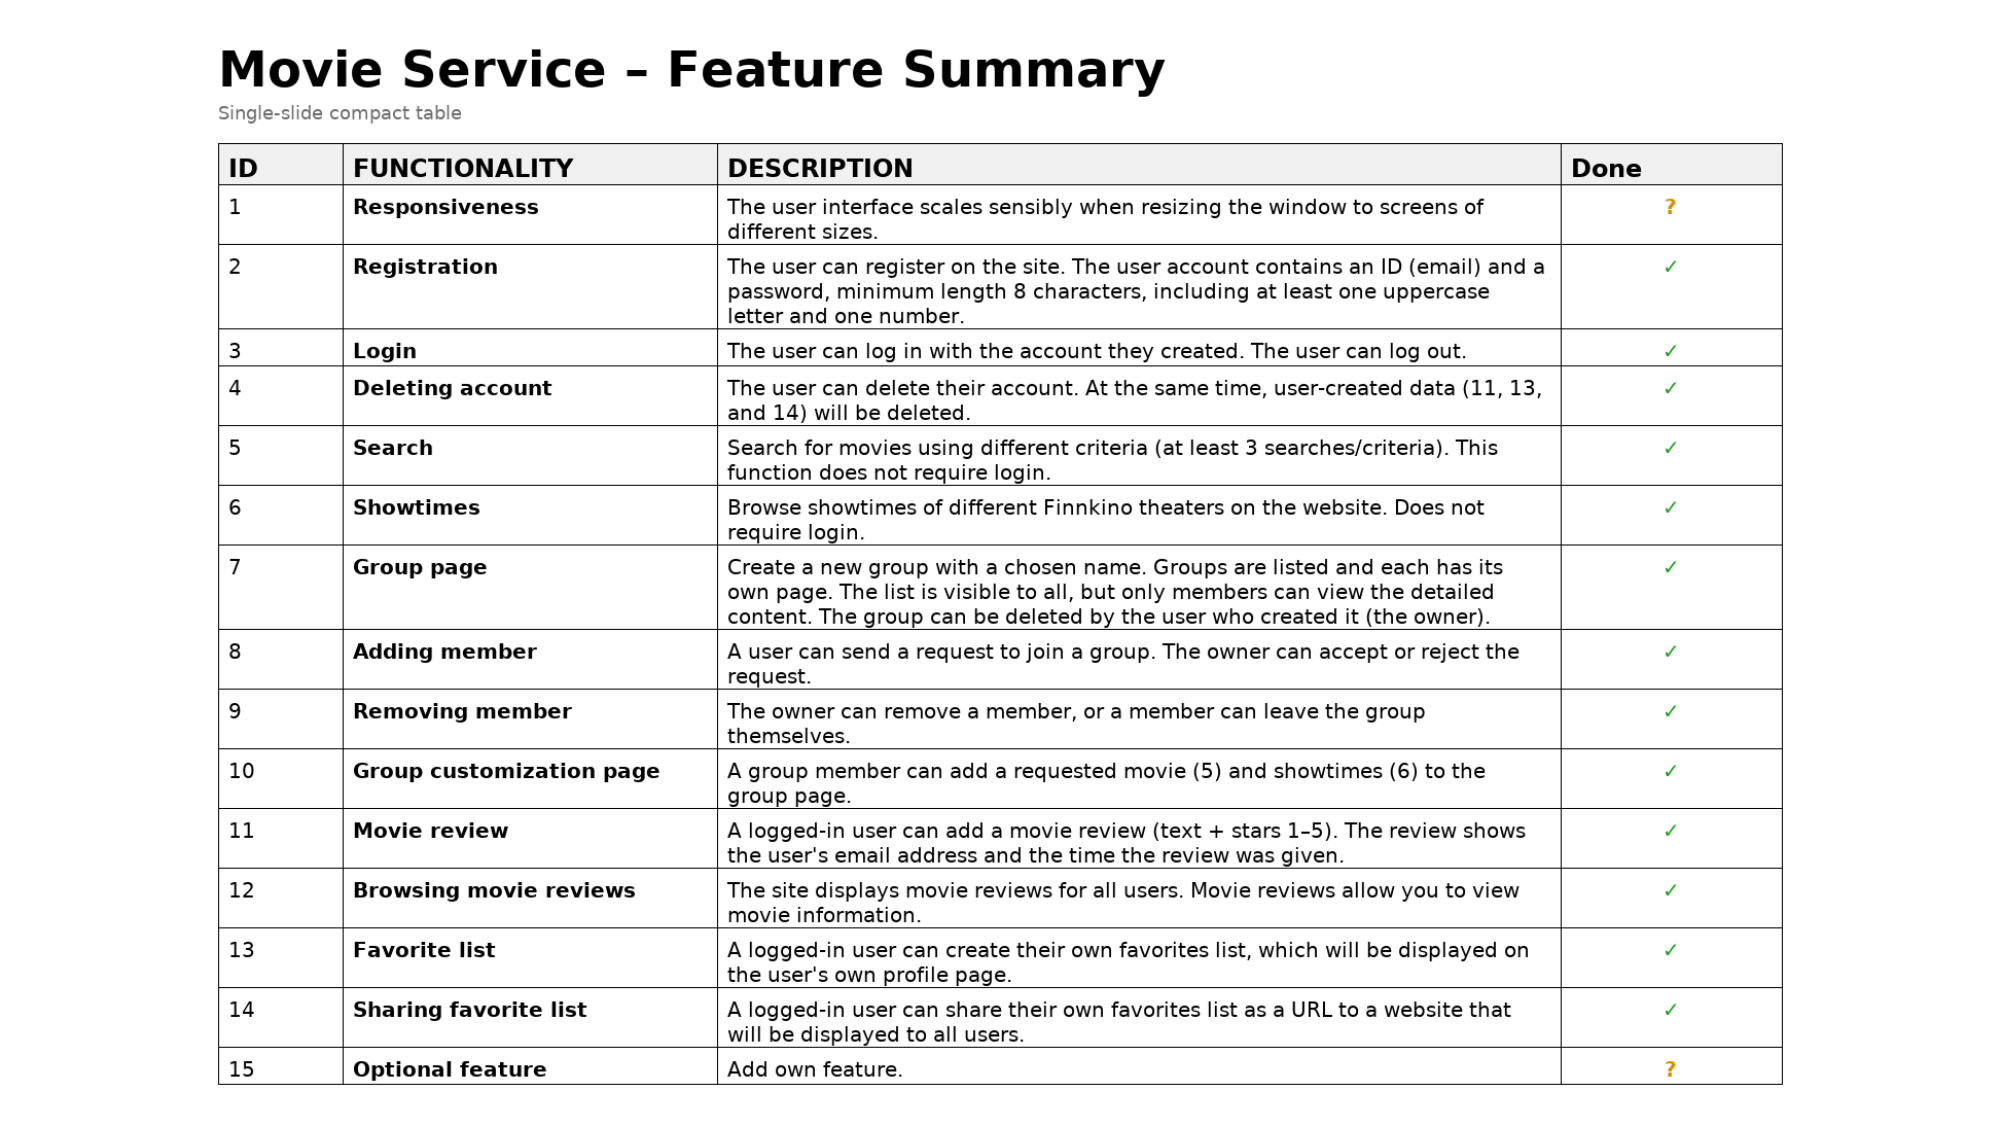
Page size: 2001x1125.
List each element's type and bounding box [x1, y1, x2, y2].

picture [176, 0, 1824, 1125]
